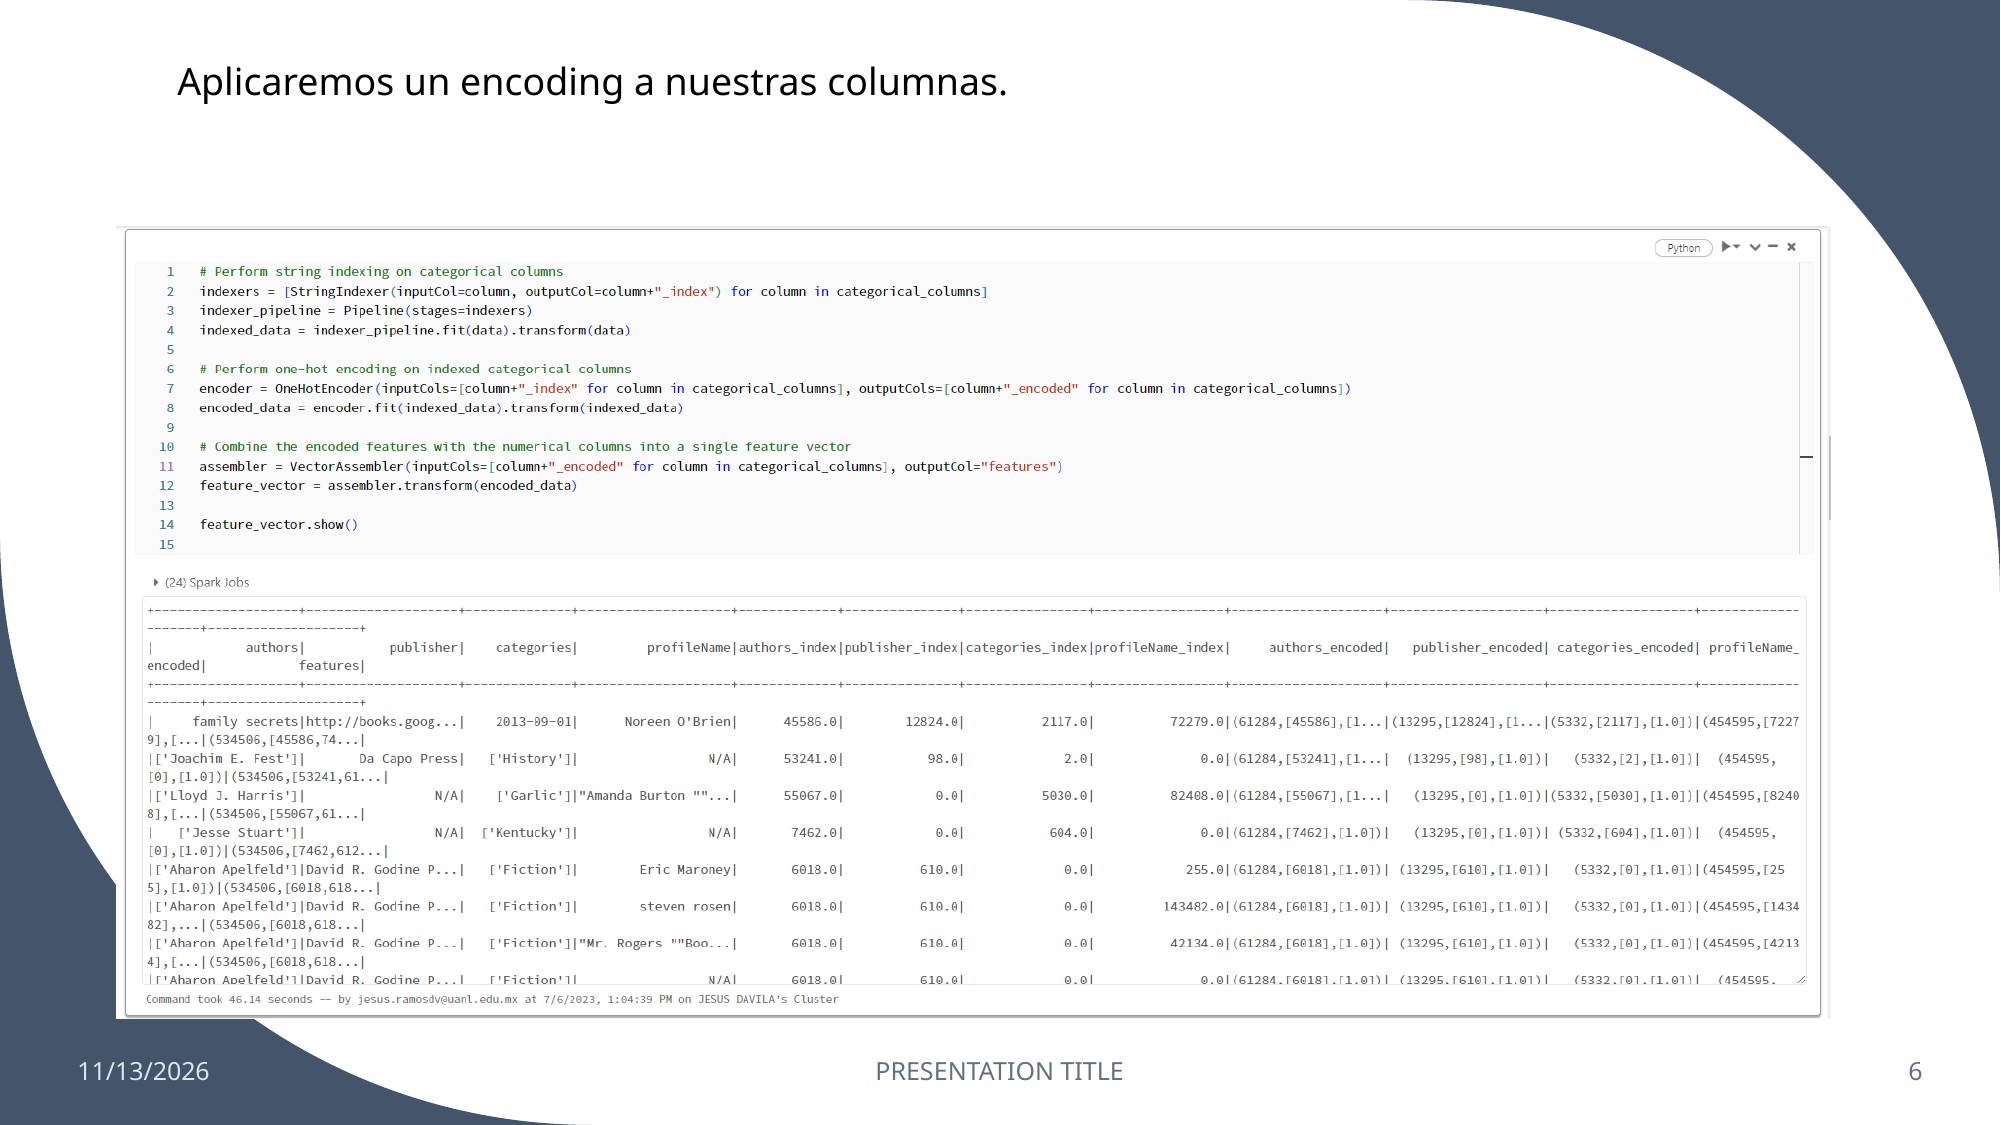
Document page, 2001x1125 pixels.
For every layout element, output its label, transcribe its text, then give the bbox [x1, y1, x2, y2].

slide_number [62, 1042, 342, 1103]
slide_number 6 [1665, 1042, 1938, 1103]
footer PRESENTATION TITLE [662, 1042, 1338, 1103]
picture [116, 226, 1831, 1019]
text_box Aplicaremos un encoding a nuestras columnas. [162, 50, 1163, 111]
